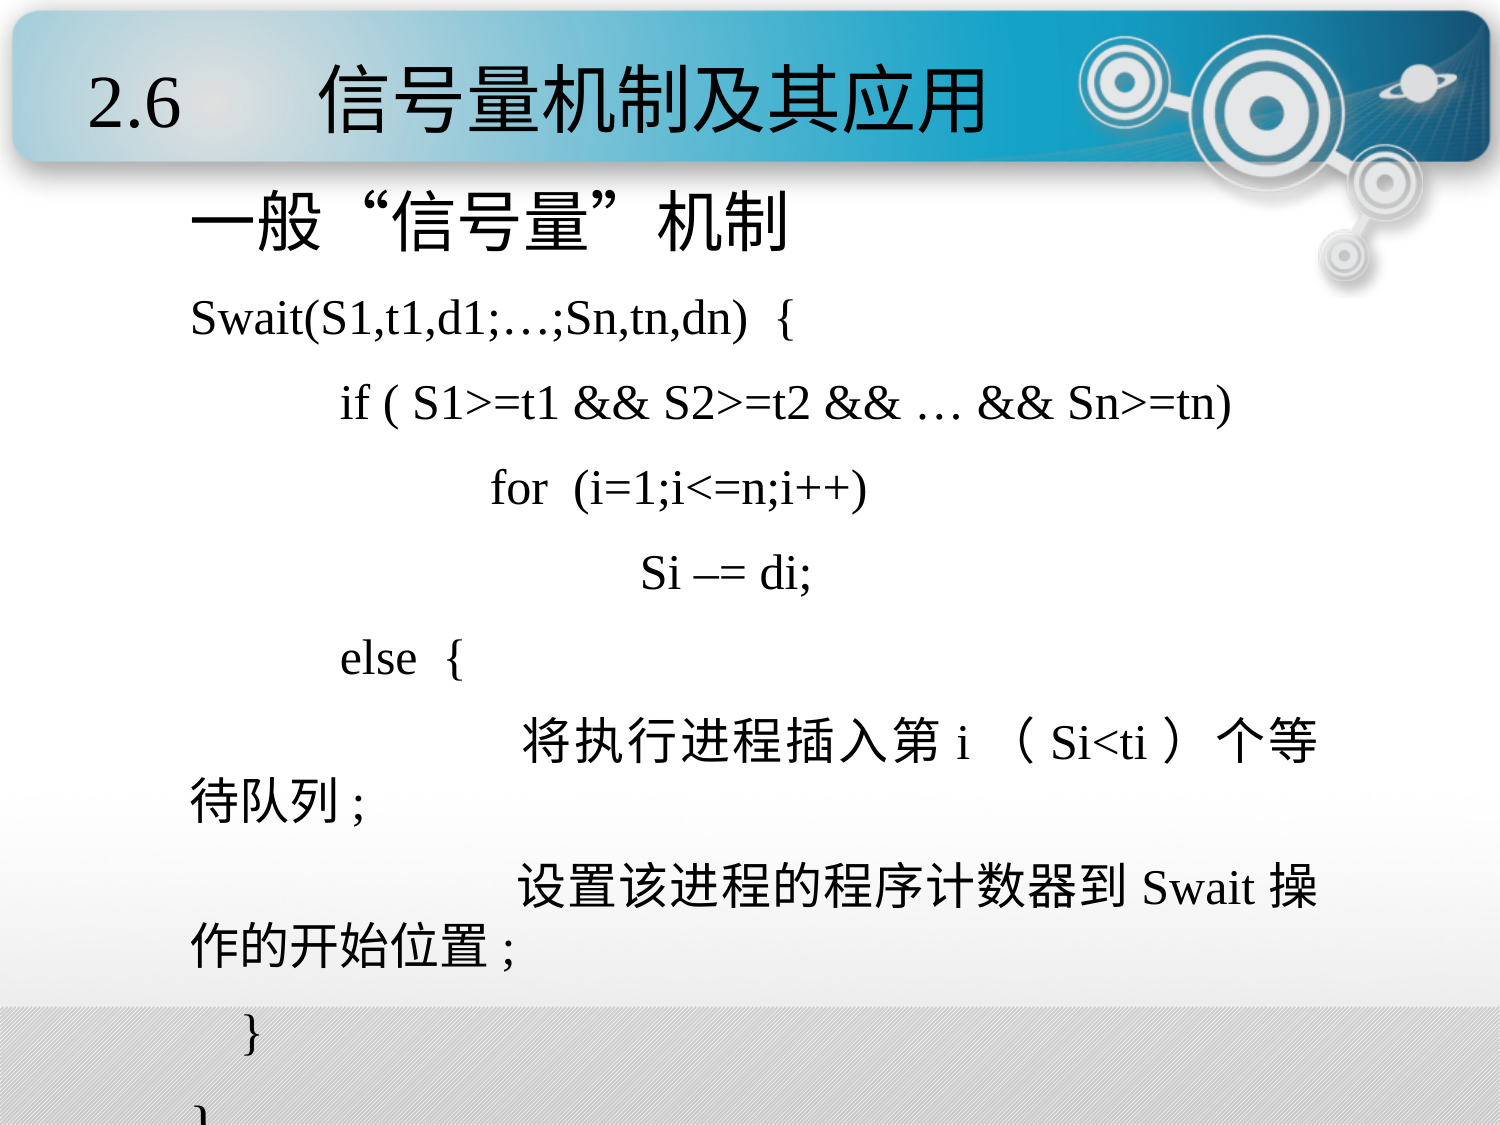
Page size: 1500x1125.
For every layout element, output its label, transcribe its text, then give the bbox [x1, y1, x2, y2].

title 2.6 信号量机制及其应用 [0, 45, 1065, 233]
picture [0, 0, 1500, 1006]
list 一般“信号量”机制 Swait(S1,t1,d1;…;Sn,tn,dn) { if ( S1>=t1 && S2>=t2 && … && Sn>=tn) for (i=1;i<=n;i++) Si –= di; else { 将执行进程插入第i（Si<ti）个等待队列; 设置该进程的程序计数器到Swait操作的开始位置; } } [99, 172, 1334, 953]
